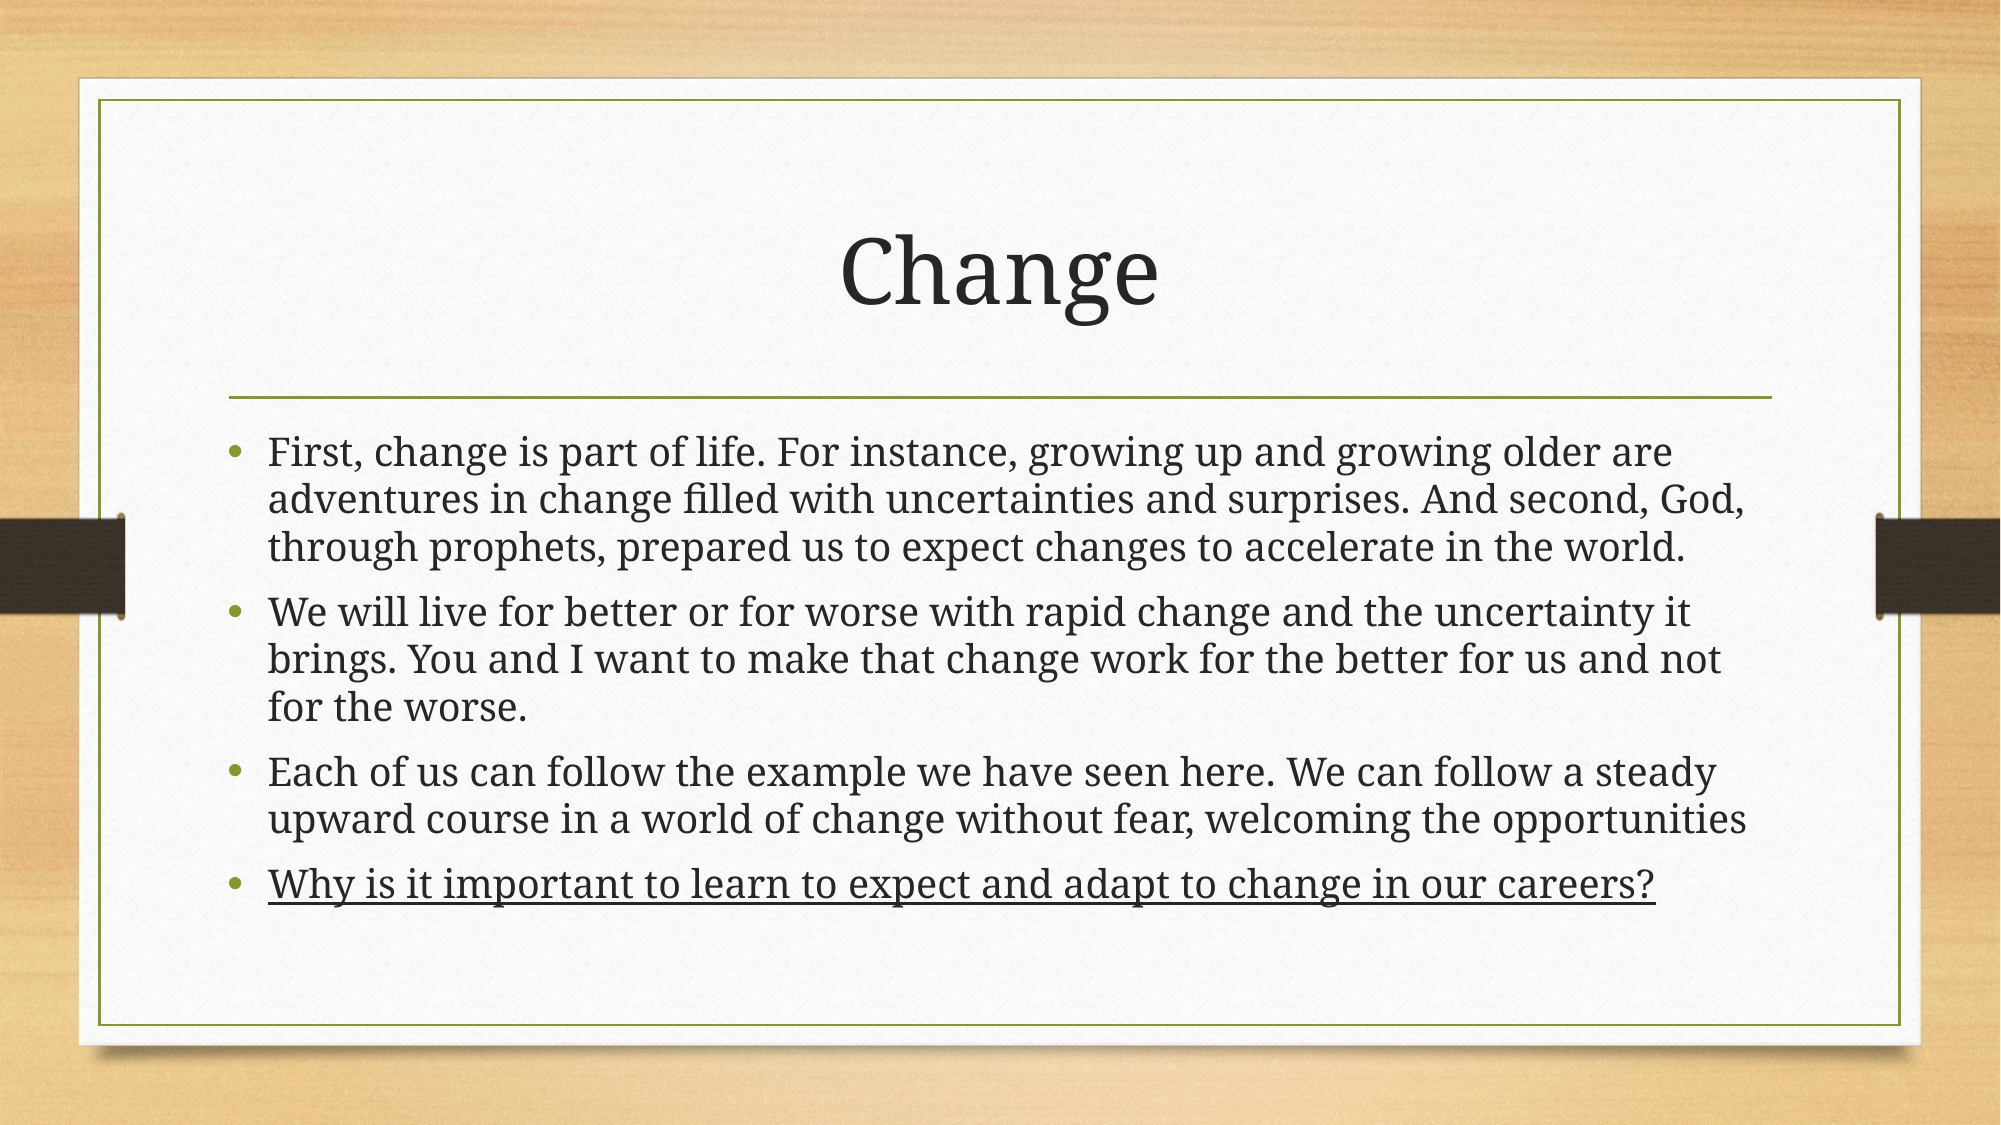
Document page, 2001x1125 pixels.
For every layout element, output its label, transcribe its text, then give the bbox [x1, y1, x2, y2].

picture [0, 0, 2001, 1125]
list First, change is part of life. For instance, growing up and growing older are adventures in change filled with uncertainties and surprises. And second, God, through prophets, prepared us to expect changes to accelerate in the world. We will live for better or for worse with rapid change and the uncertainty it brings. You and I want to make that change work for the better for us and not for the worse. Each of us can follow the example we have seen here. We can follow a steady upward course in a world of change without fear, welcoming the opportunities Why is it important to learn to expect and adapt to change in our careers? [212, 419, 1788, 964]
title Change [212, 161, 1788, 375]
